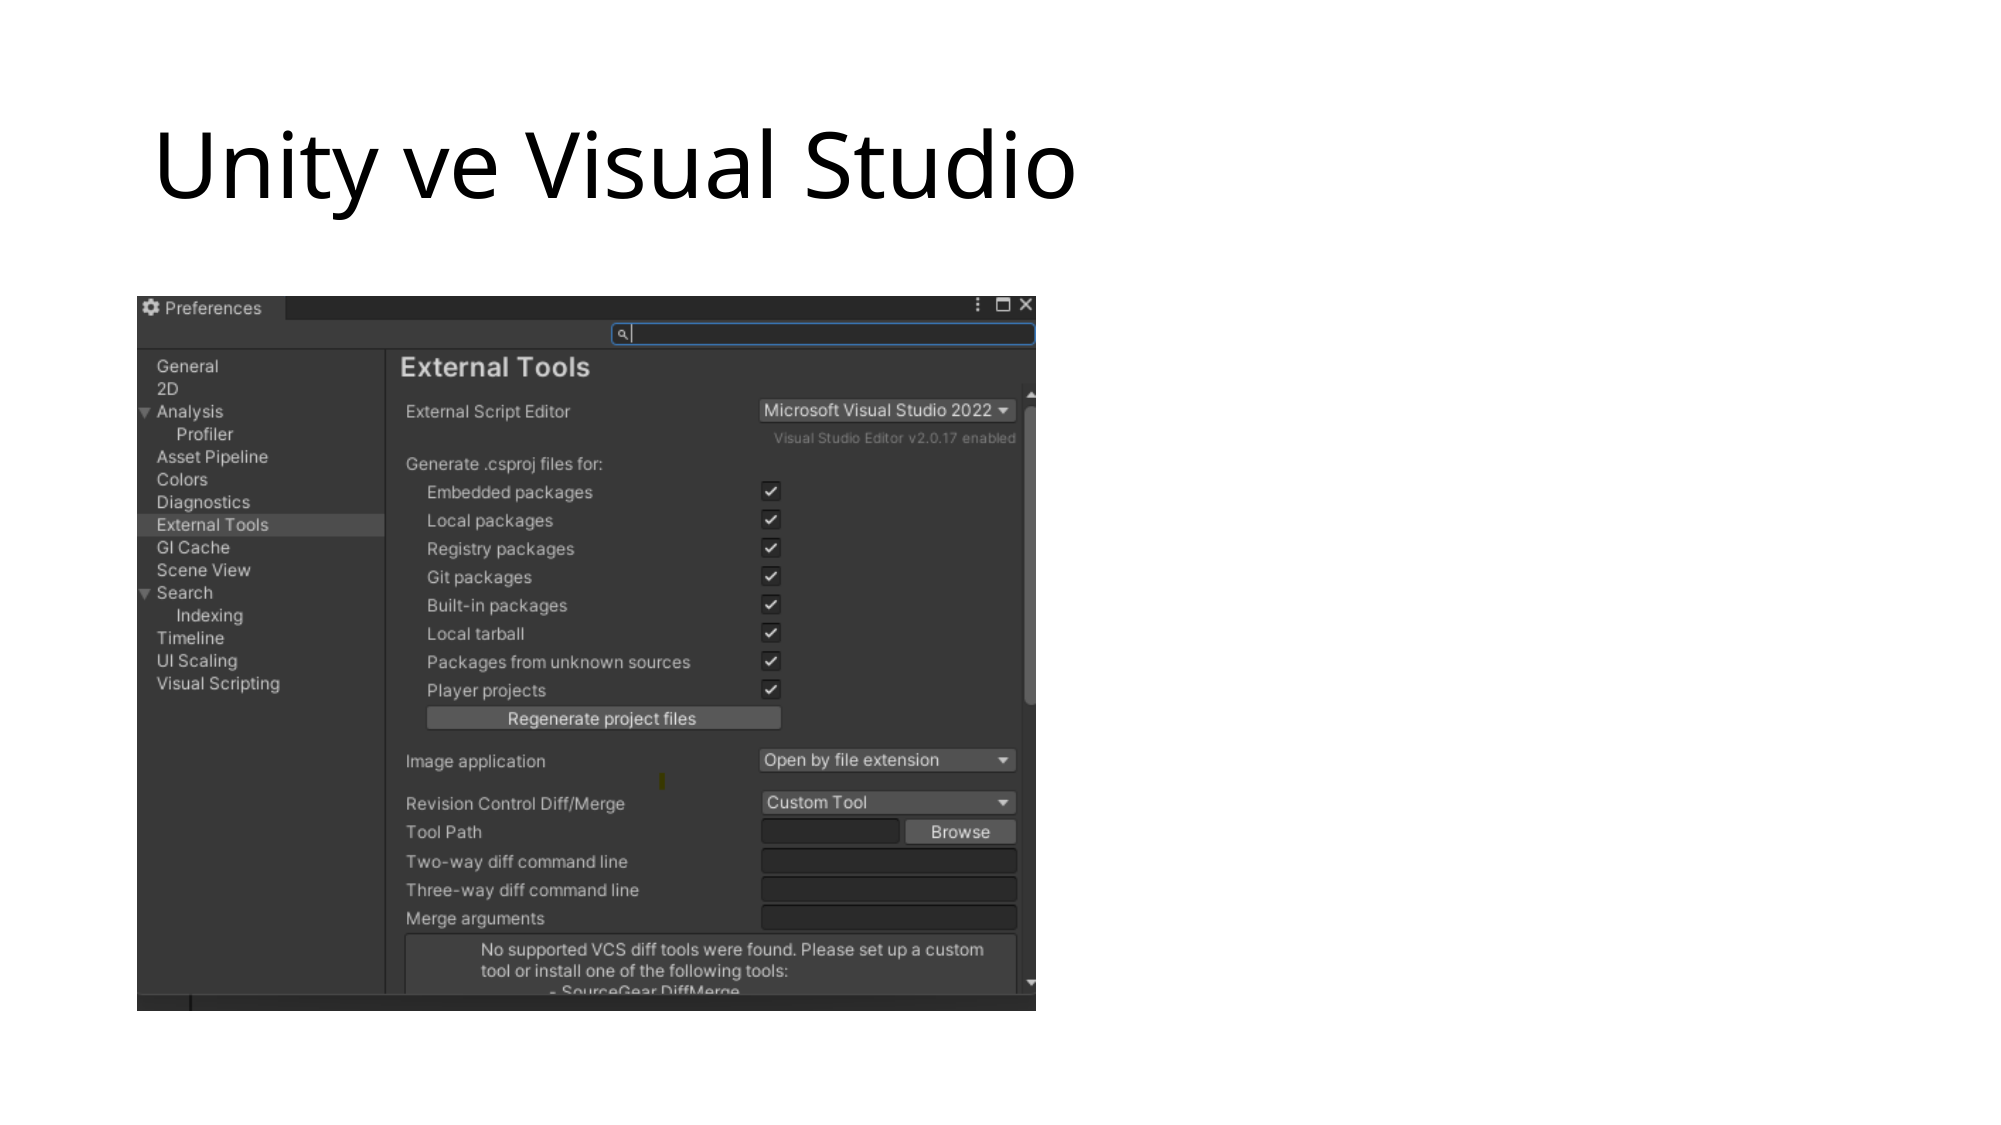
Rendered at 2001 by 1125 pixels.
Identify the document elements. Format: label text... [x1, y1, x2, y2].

title Unity ve Visual Studio [137, 59, 1863, 278]
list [137, 296, 1036, 1011]
